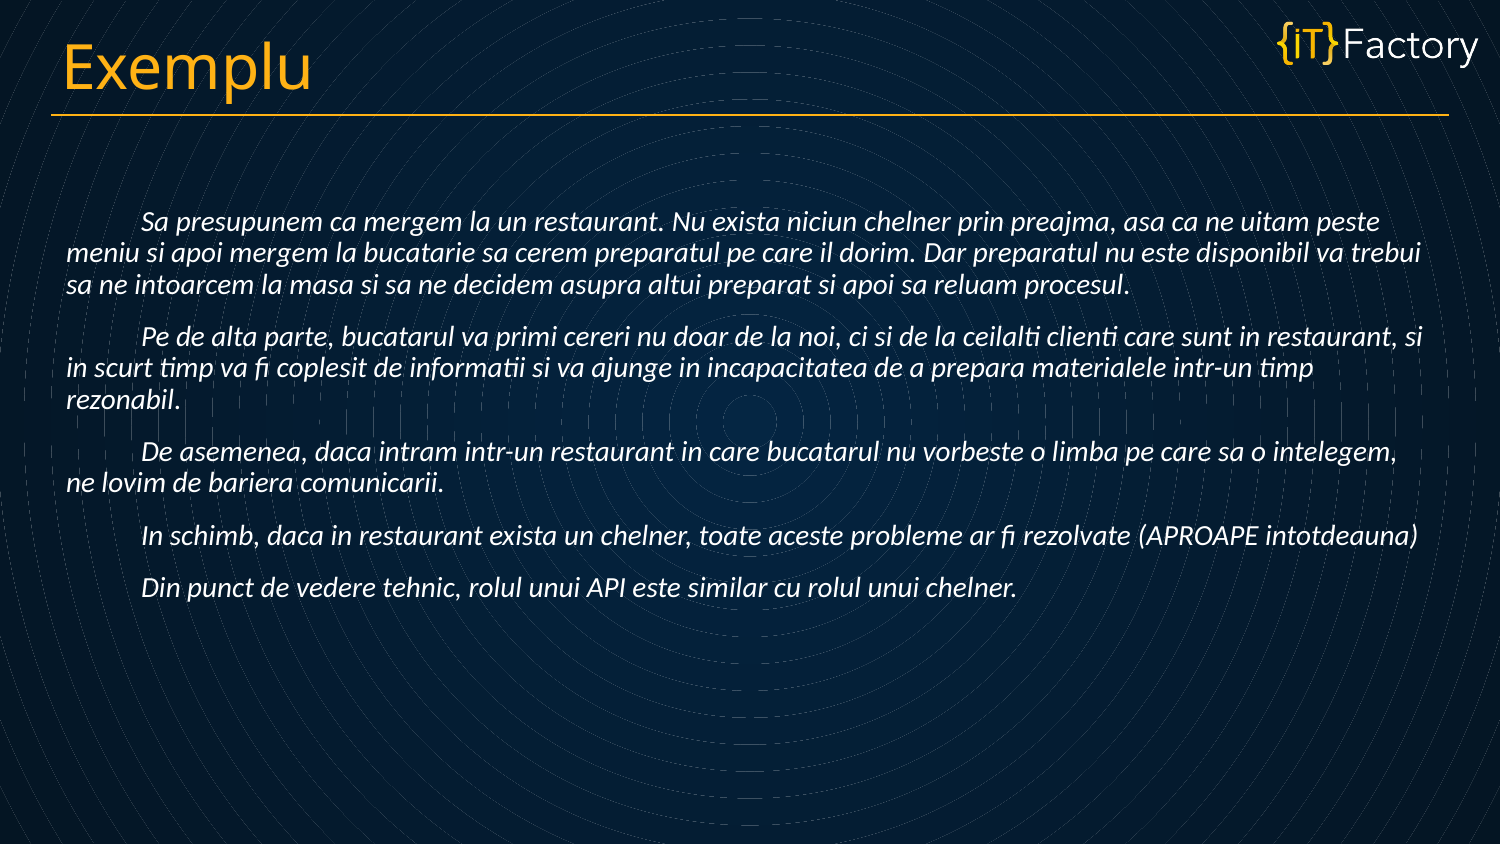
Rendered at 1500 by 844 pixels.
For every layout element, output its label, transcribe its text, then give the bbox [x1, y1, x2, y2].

title Exemplu [40, 17, 336, 117]
picture [1277, 16, 1479, 73]
text_box Sa presupunem ca mergem la un restaurant. Nu exista niciun chelner prin preajma, asa ca ne uitam peste meniu si apoi mergem la bucatarie sa cerem preparatul pe care il dorim. Dar preparatul nu este disponibil va trebui sa ne intoarcem la masa si sa ne decidem asupra altui preparat si apoi sa reluam procesul. Pe de alta parte, bucatarul va primi cereri nu doar de la noi, ci si de la ceilalti clienti care sunt in restaurant, si in scurt timp va fi coplesit de informatii si va ajunge in incapacitatea de a prepara materialele intr-un timp rezonabil. De asemenea, daca intram intr-un restaurant in care bucatarul nu vorbeste o limba pe care sa o intelegem, ne lovim de bariera comunicarii. In schimb, daca in restaurant exista un chelner, toate aceste probleme ar fi rezolvate (APROAPE intotdeauna) Din punct de vedere tehnic, rolul unui API este similar cu rolul unui chelner. [51, 191, 1449, 619]
